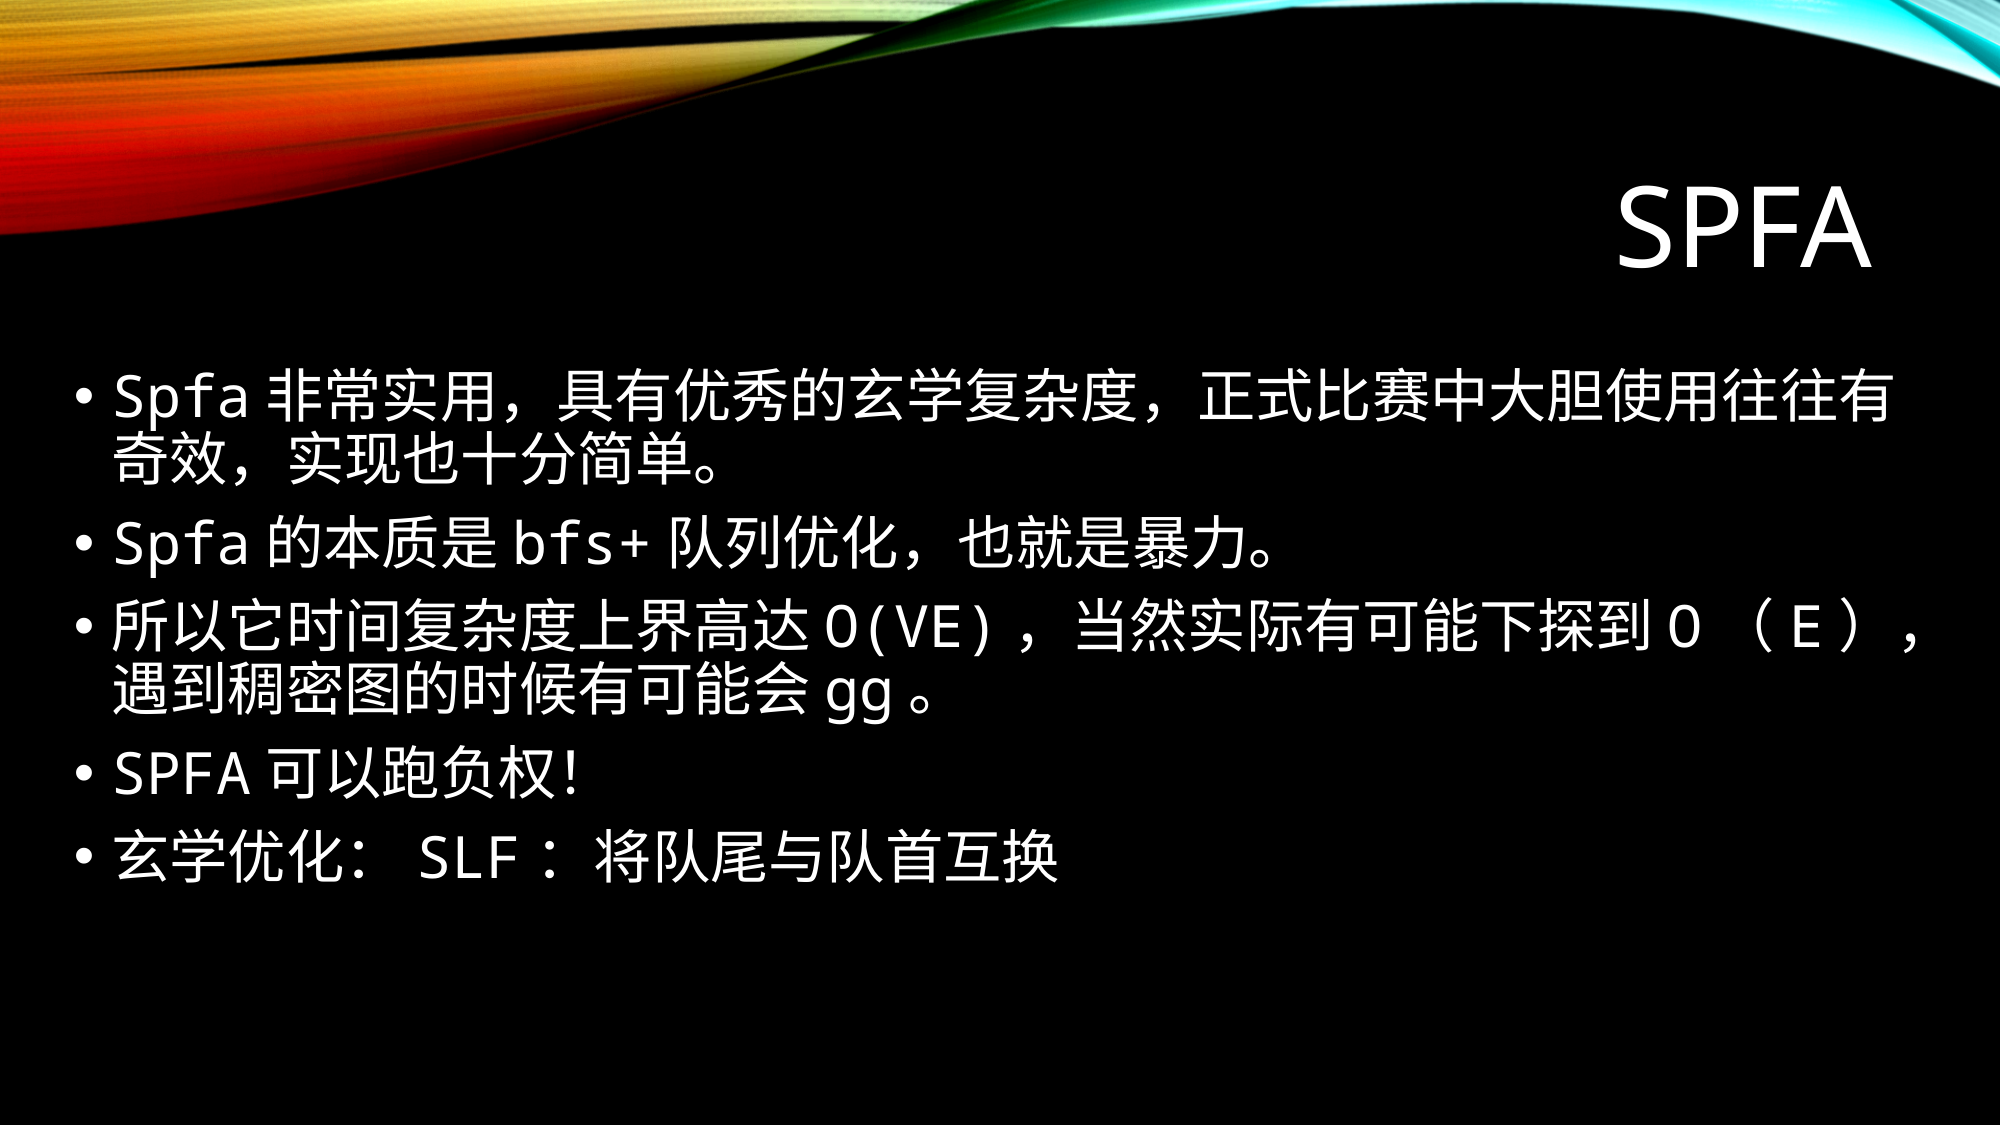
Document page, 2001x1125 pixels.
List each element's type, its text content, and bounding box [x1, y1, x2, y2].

list Spfa非常实用，具有优秀的玄学复杂度，正式比赛中大胆使用往往有奇效，实现也十分简单。 Spfa的本质是bfs+队列优化，也就是暴力。 所以它时间复杂度上界高达O(VE)，当然实际有可能下探到O（E），遇到稠密图的时候有可能会gg。 SPFA可以跑负权！ 玄学优化：SLF：将队尾与队首互换 [58, 360, 1941, 1021]
title Spfa [474, 125, 1888, 338]
picture [0, 0, 2000, 237]
